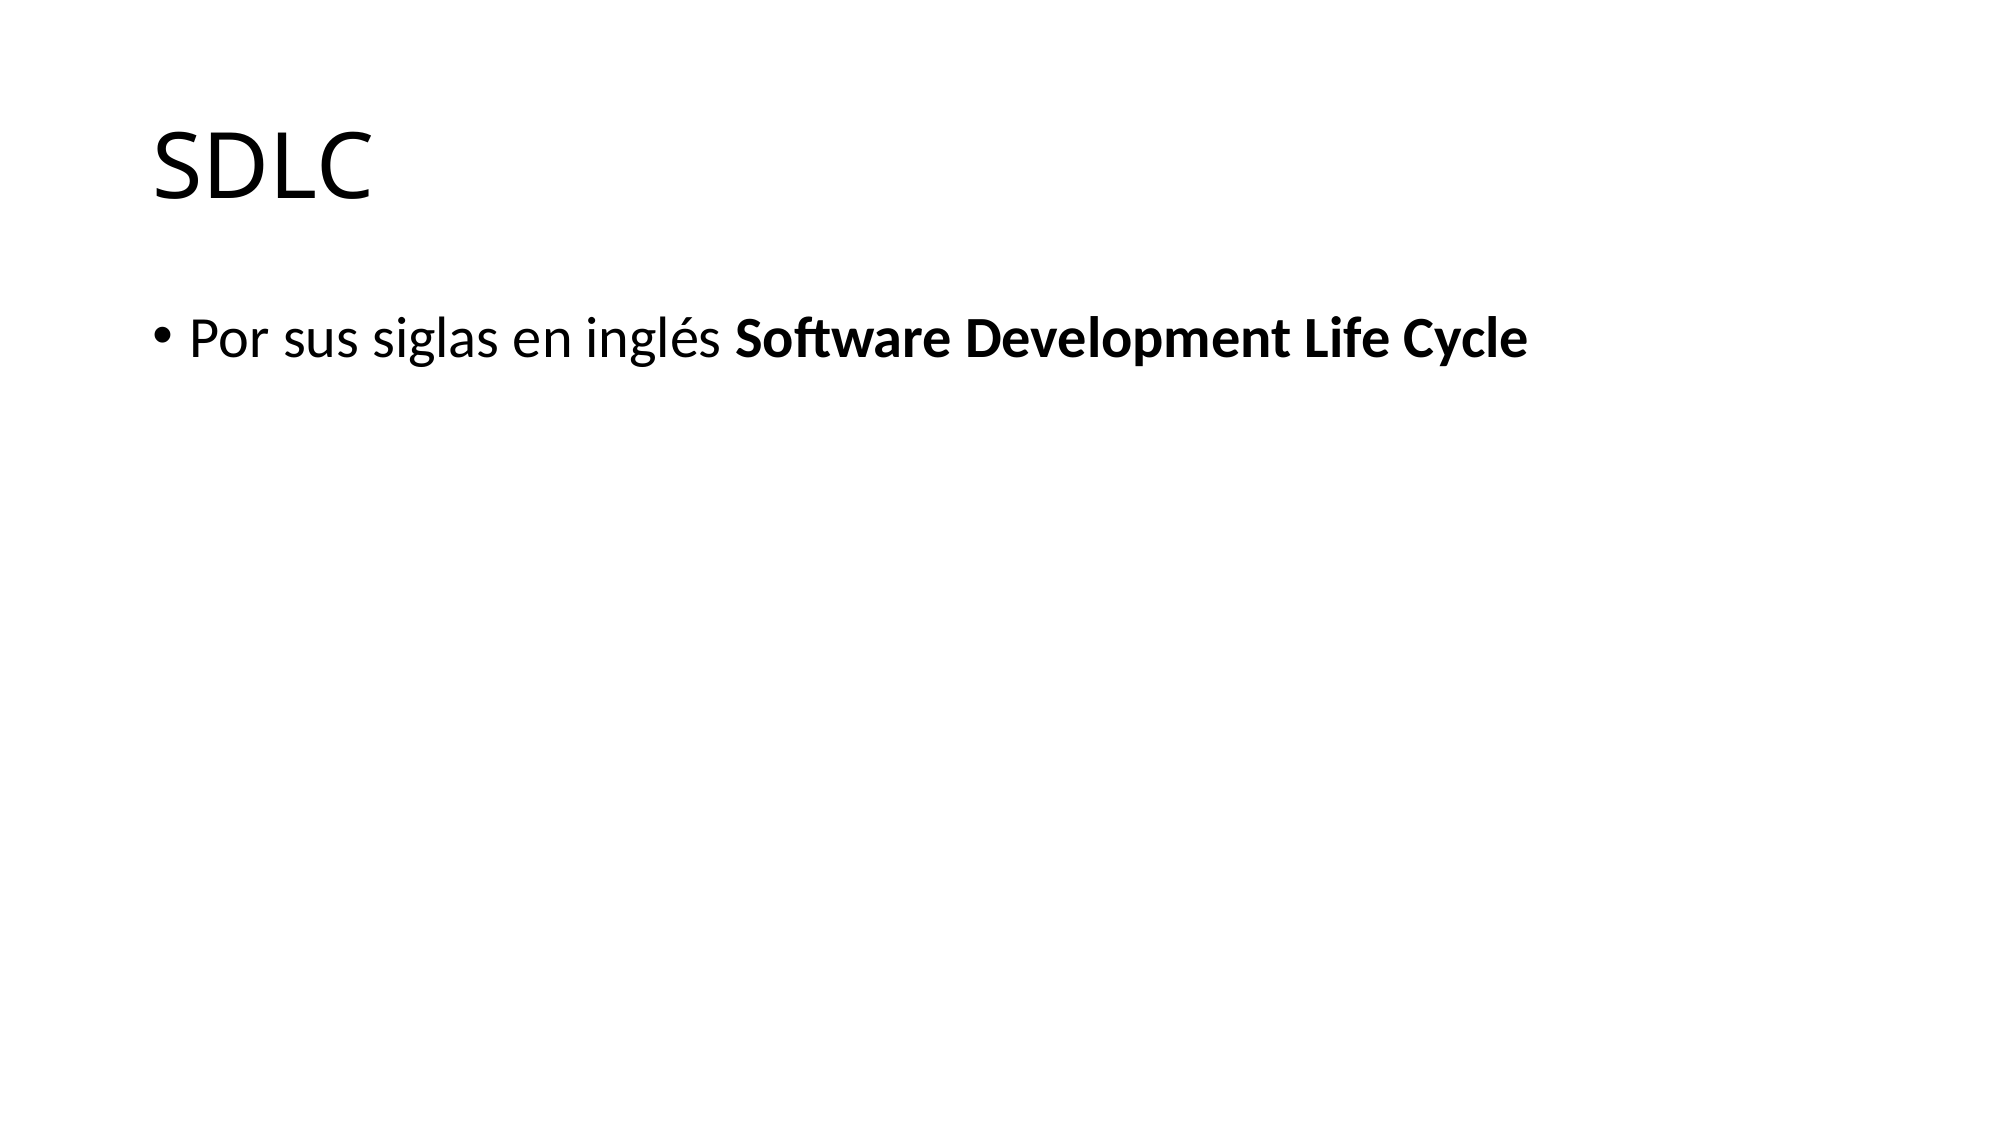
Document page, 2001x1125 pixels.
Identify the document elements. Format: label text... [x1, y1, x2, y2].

list Por sus siglas en inglés Software Development Life Cycle [137, 299, 1863, 1014]
title SDLC [137, 59, 1863, 278]
